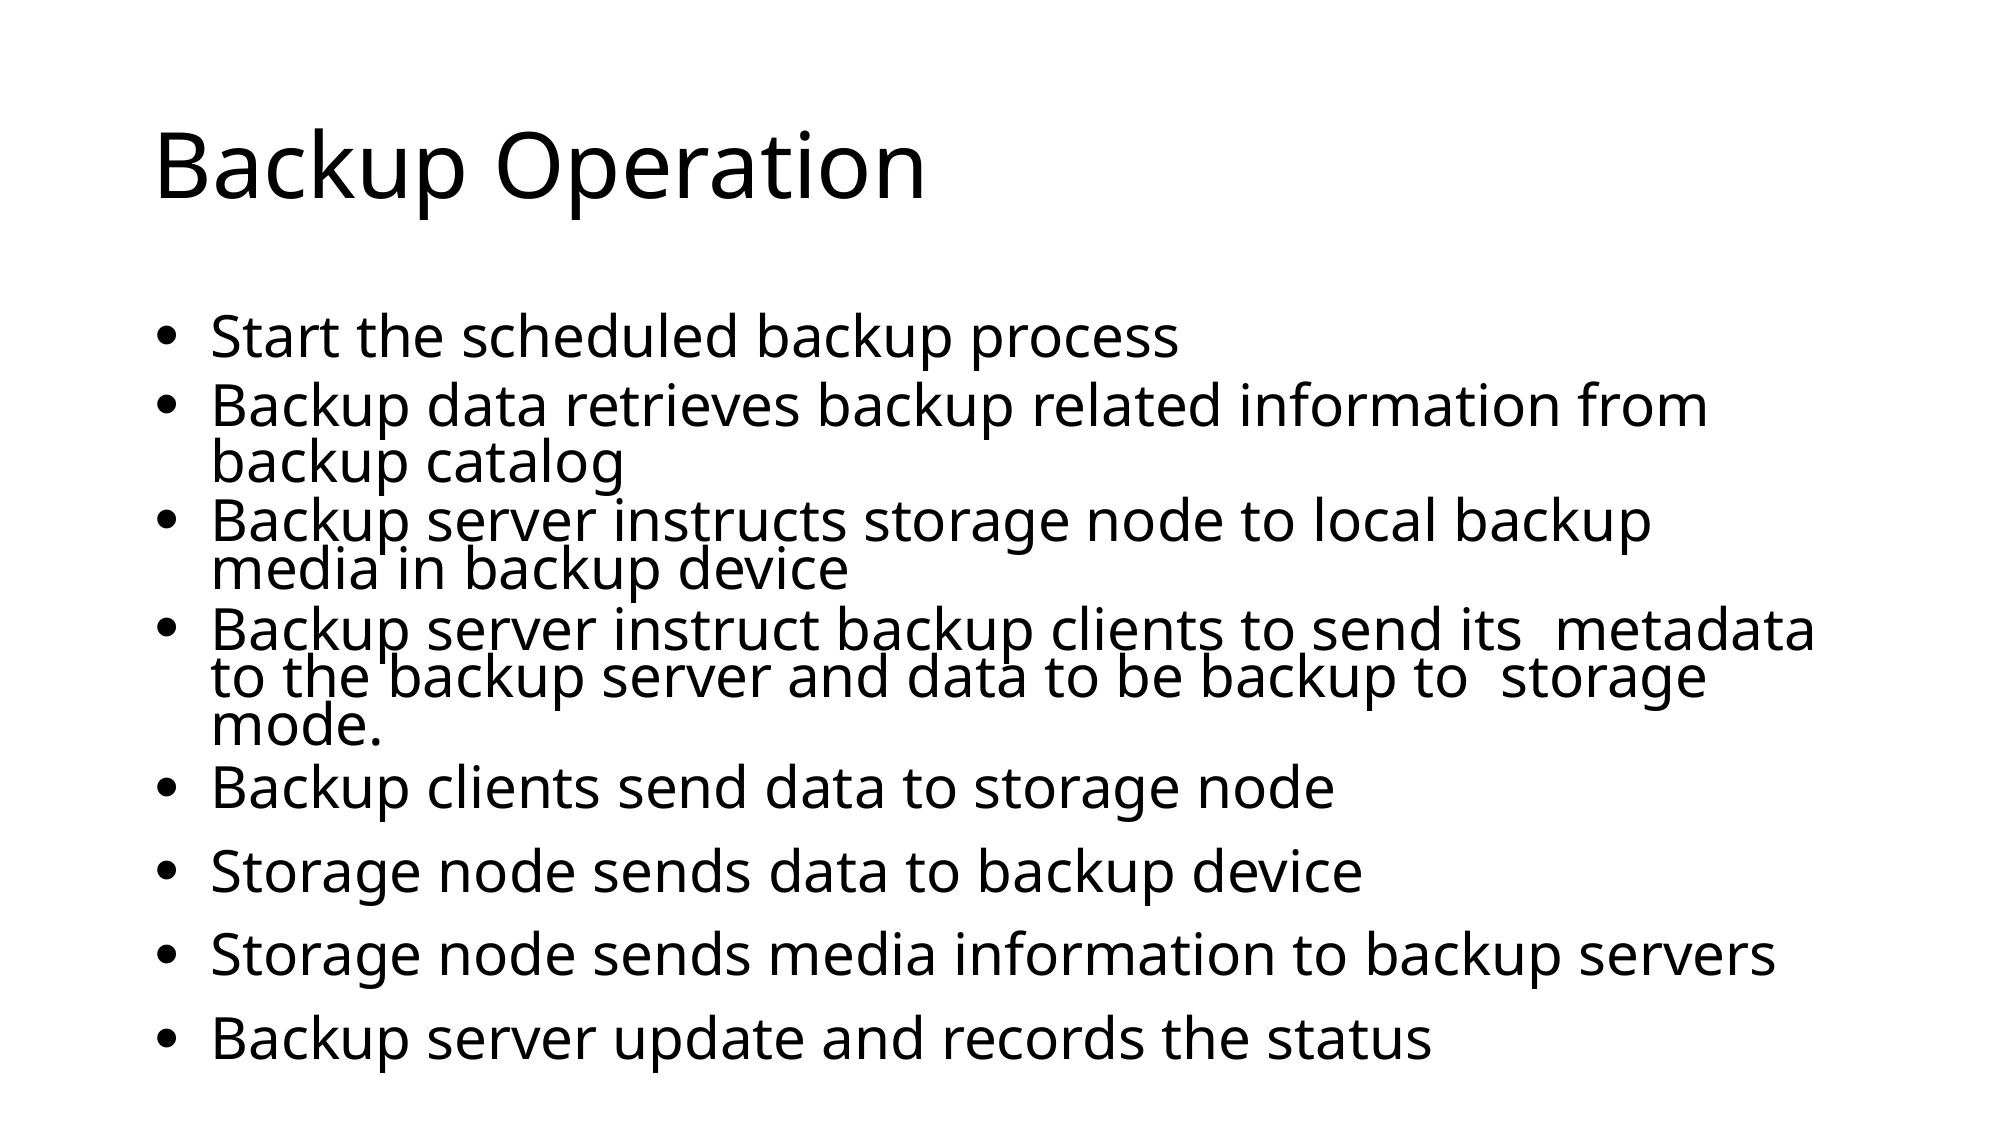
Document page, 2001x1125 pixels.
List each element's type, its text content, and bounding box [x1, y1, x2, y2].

title Backup Operation [137, 59, 1863, 278]
list Start the scheduled backup process Backup data retrieves backup related information from backup catalog Backup server instructs storage node to local backup media in backup device Backup server instruct backup clients to send its metadata to the backup server and data to be backup to storage mode. Backup clients send data to storage node Storage node sends data to backup device Storage node sends media information to backup servers Backup server update and records the status [137, 299, 1863, 1014]
